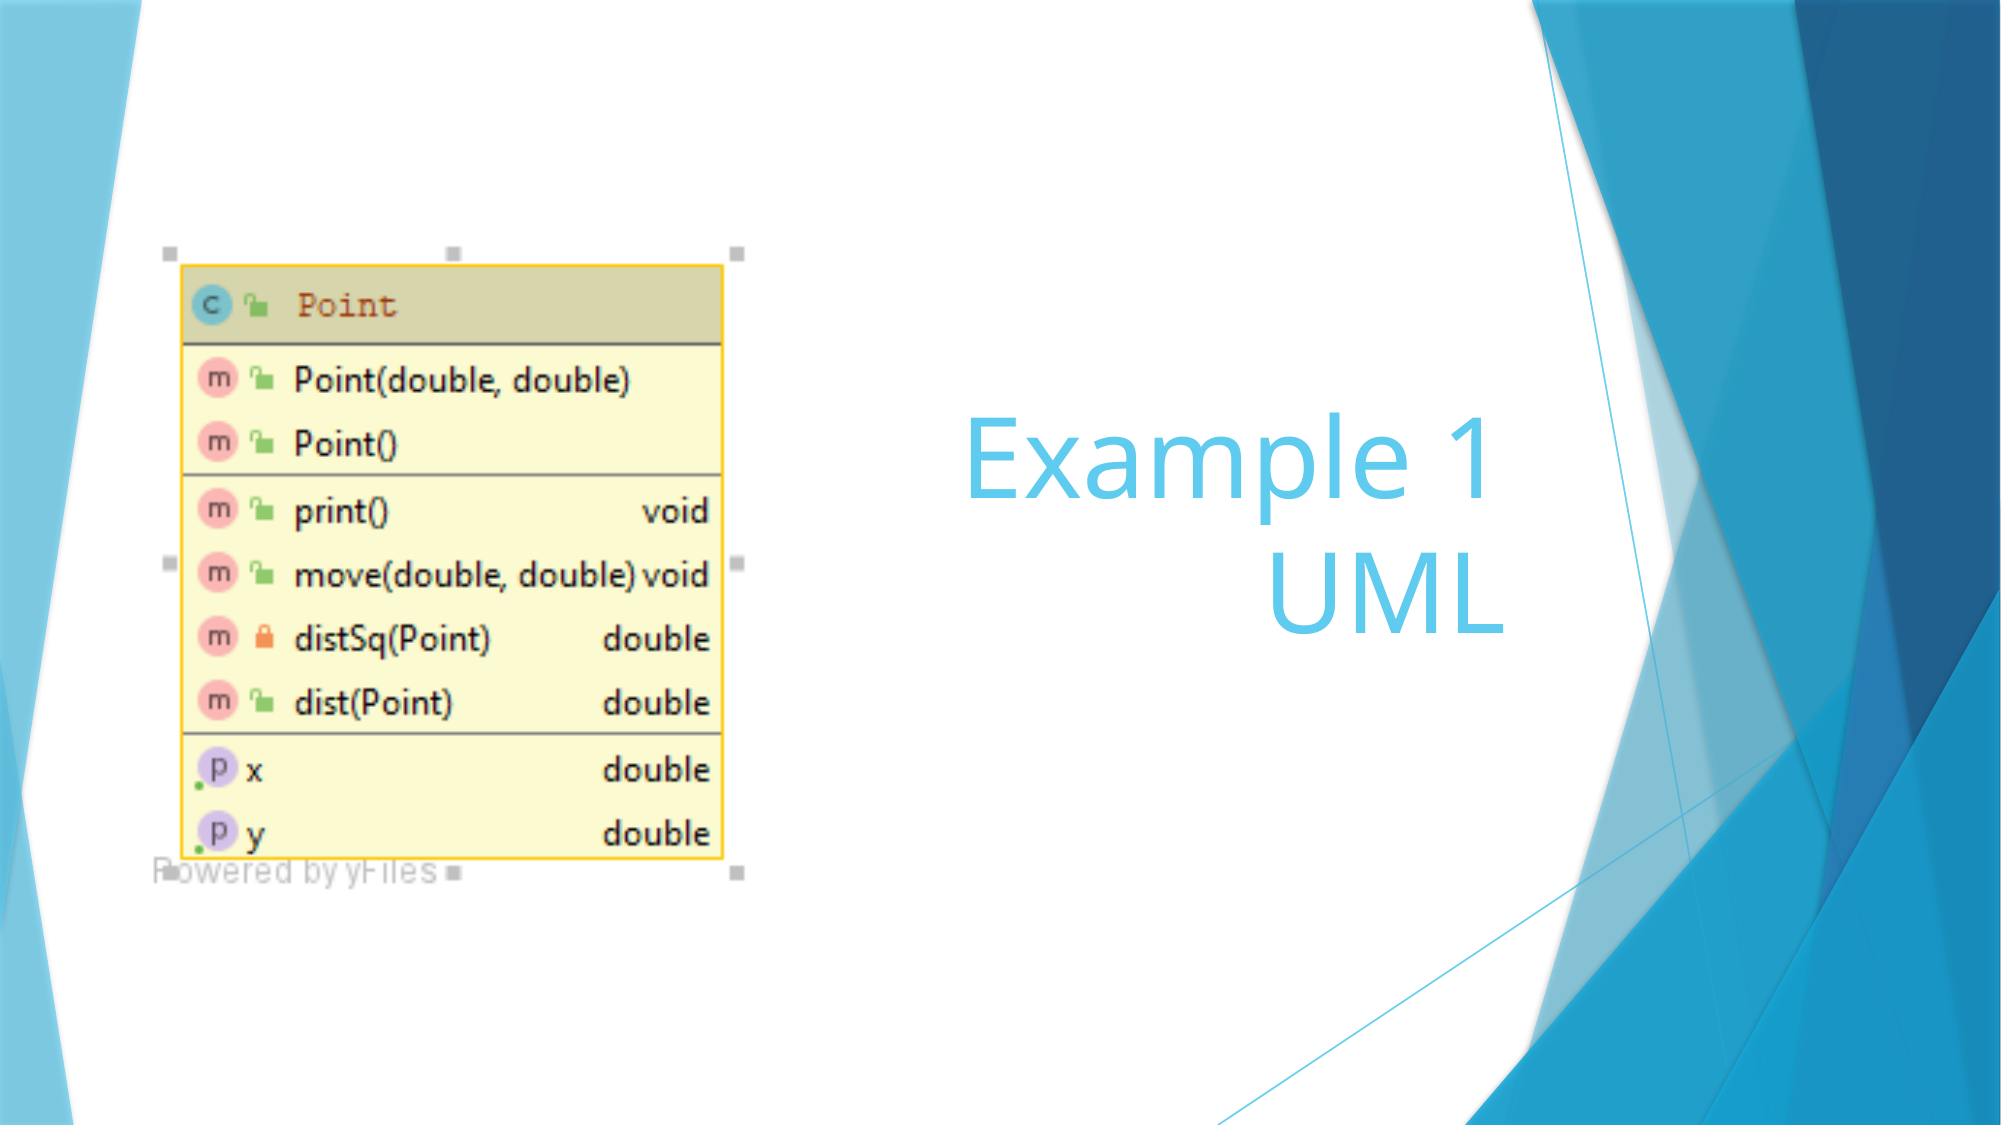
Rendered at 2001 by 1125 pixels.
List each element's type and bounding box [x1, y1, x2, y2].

picture [145, 207, 761, 920]
text_box [0, 0, 2000, 1125]
